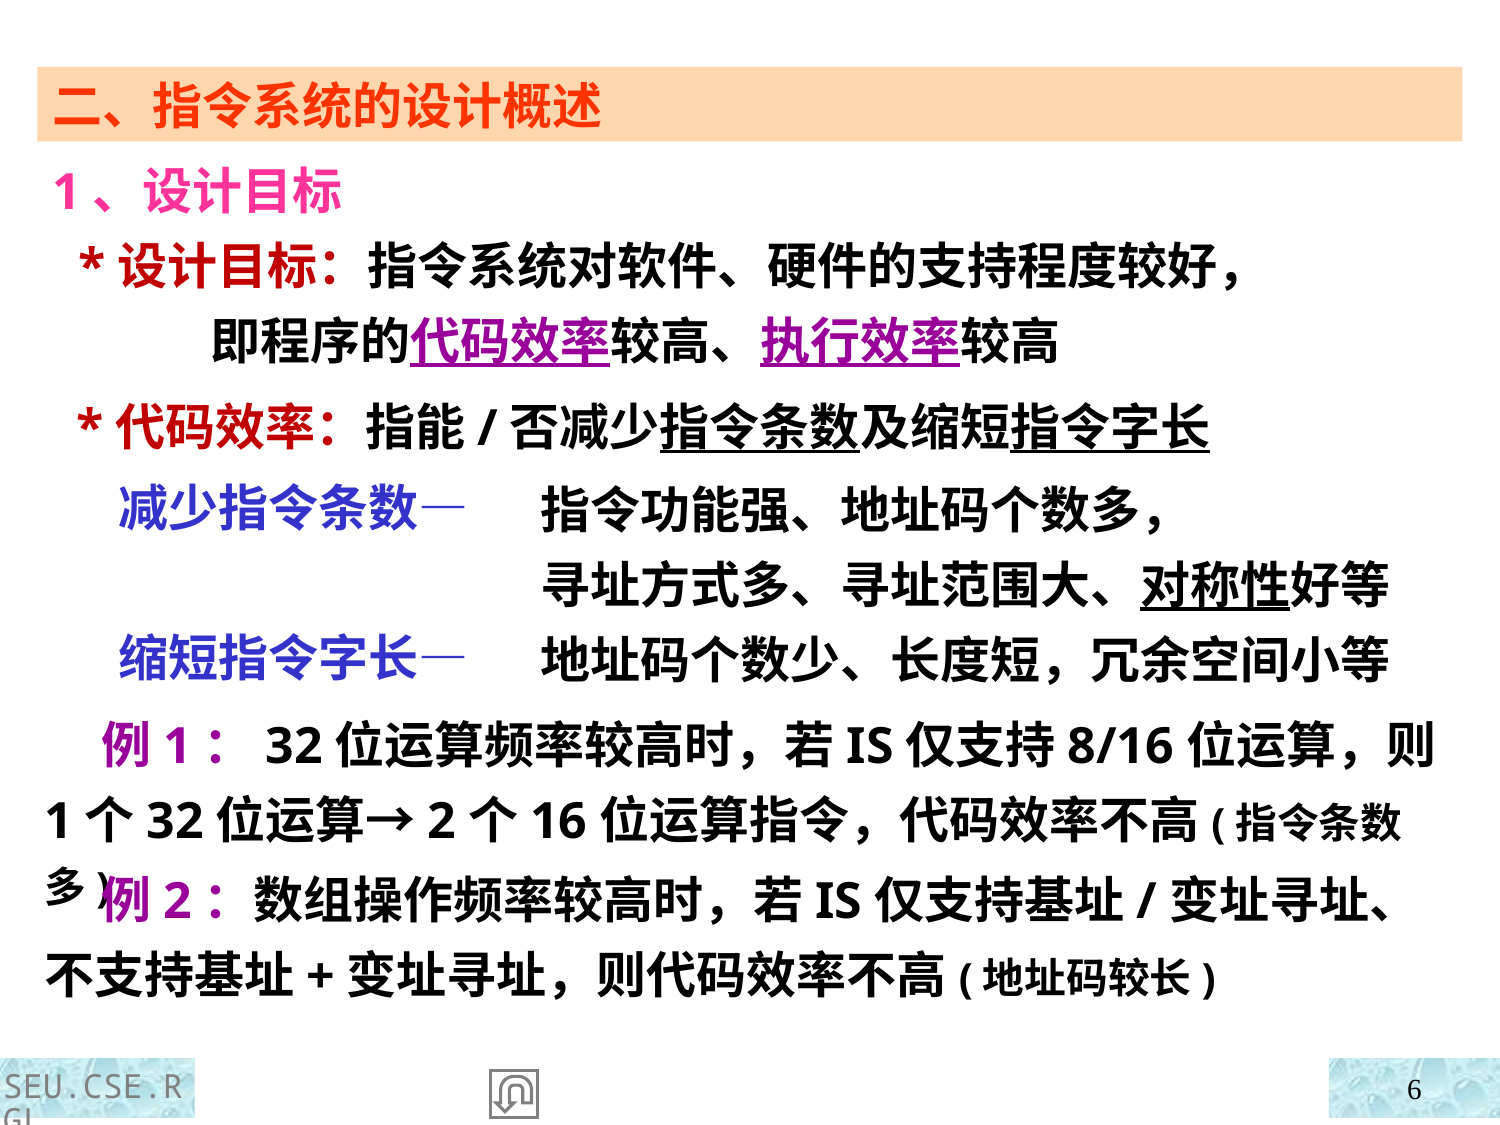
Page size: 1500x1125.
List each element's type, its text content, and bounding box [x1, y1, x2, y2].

text_box 例1：32位运算频率较高时，若IS仅支持8/16位运算，则1个32位运算→2个16位运算指令，代码效率不高(指令条数多) [29, 691, 1471, 845]
text_box 指令功能强、地址码个数多， 寻址方式多、寻址范围大、对称性好等 地址码个数少、长度短，冗余空间小等 [525, 456, 1459, 691]
text_box *代码效率：指能/否减少指令条数及缩短指令字长 减少指令条数— 缩短指令字长— [35, 373, 1471, 691]
text_box 例2：数组操作频率较高时，若IS仅支持基址/变址寻址、不支持基址+变址寻址，则代码效率不高(地址码较长) [29, 845, 1471, 1011]
text_box [490, 1070, 538, 1118]
slide_number 6 [1328, 1058, 1500, 1118]
text_box 1、设计目标 *设计目标：指令系统对软件、硬件的支持程度较好， 即程序的代码效率较高、执行效率较高 [37, 142, 1447, 373]
footer SEU.CSE.RGL [0, 1058, 196, 1118]
text_box 二、指令系统的设计概述 [37, 66, 1463, 142]
